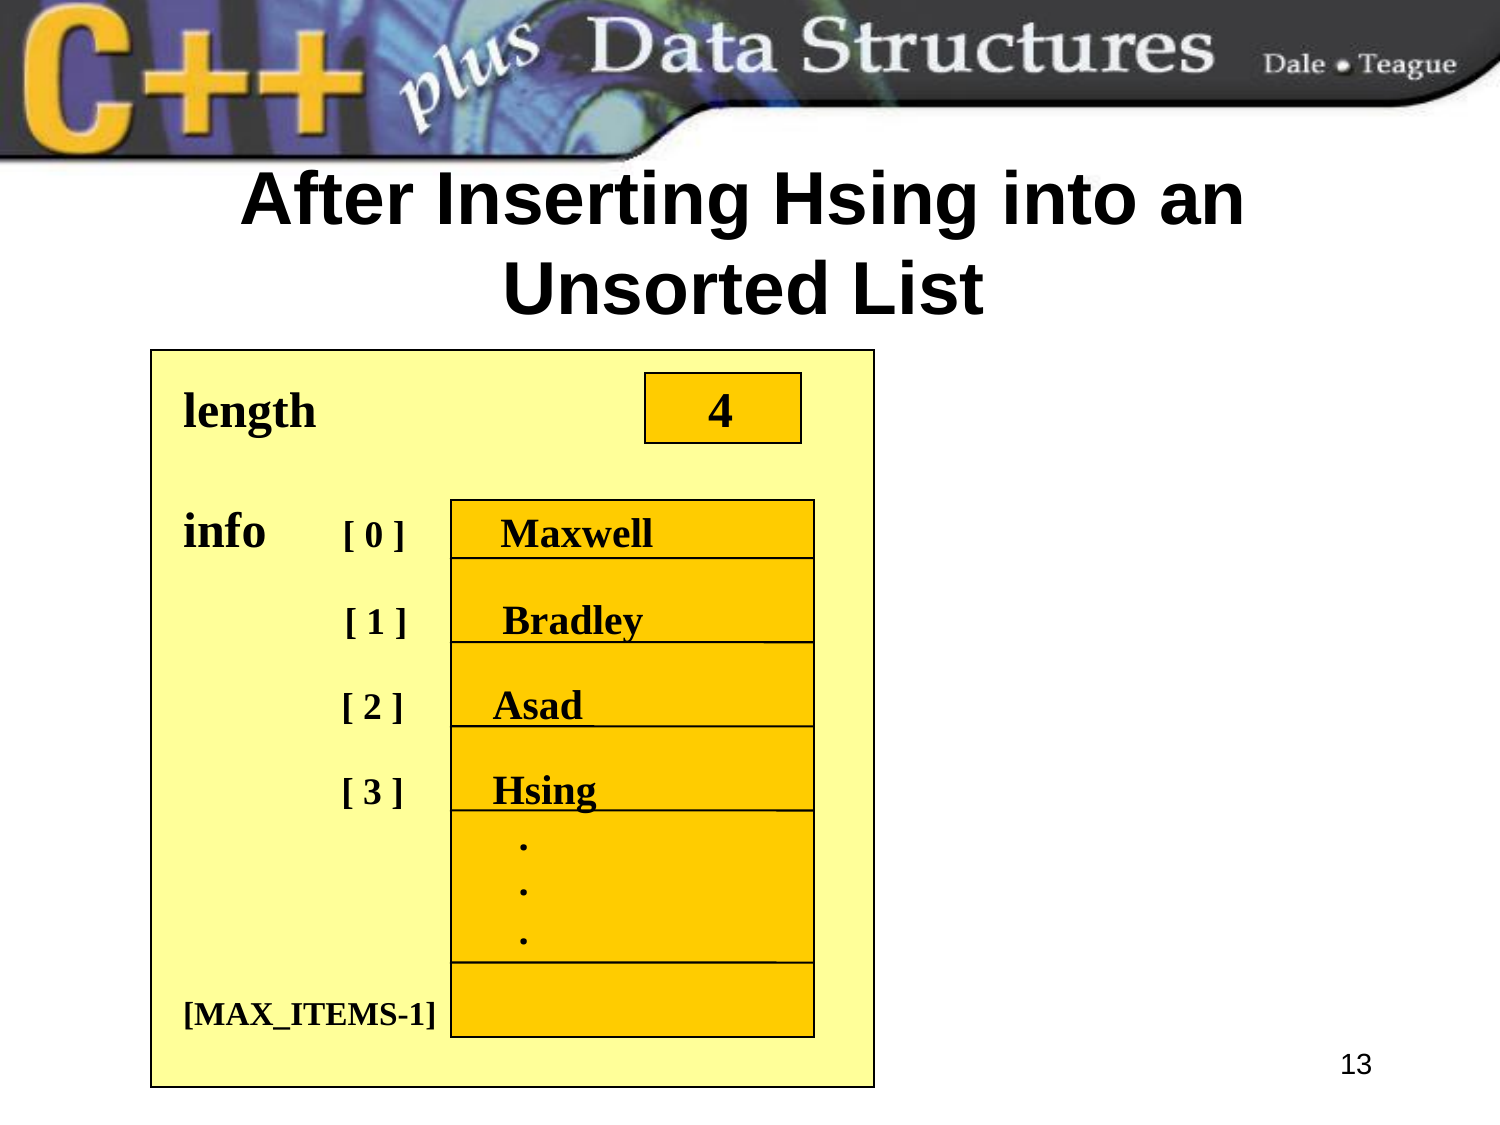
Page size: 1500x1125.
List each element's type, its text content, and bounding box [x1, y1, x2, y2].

text_box [749, 372, 802, 444]
title After Inserting Hsing into an Unsorted List [12, 199, 1475, 338]
text_box [749, 499, 814, 557]
text_box [151, 349, 874, 1088]
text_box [449, 557, 815, 963]
text_box [749, 971, 814, 1038]
text_box length 4 info [ 0 ] Maxwell [ 1 ] Bradley [ 2 ] Asad [ 3 ] Hsing . . . [MAX_ITEMS-1] [167, 370, 749, 1125]
text_box 13 [1287, 1024, 1388, 1100]
picture [0, 0, 1500, 1125]
